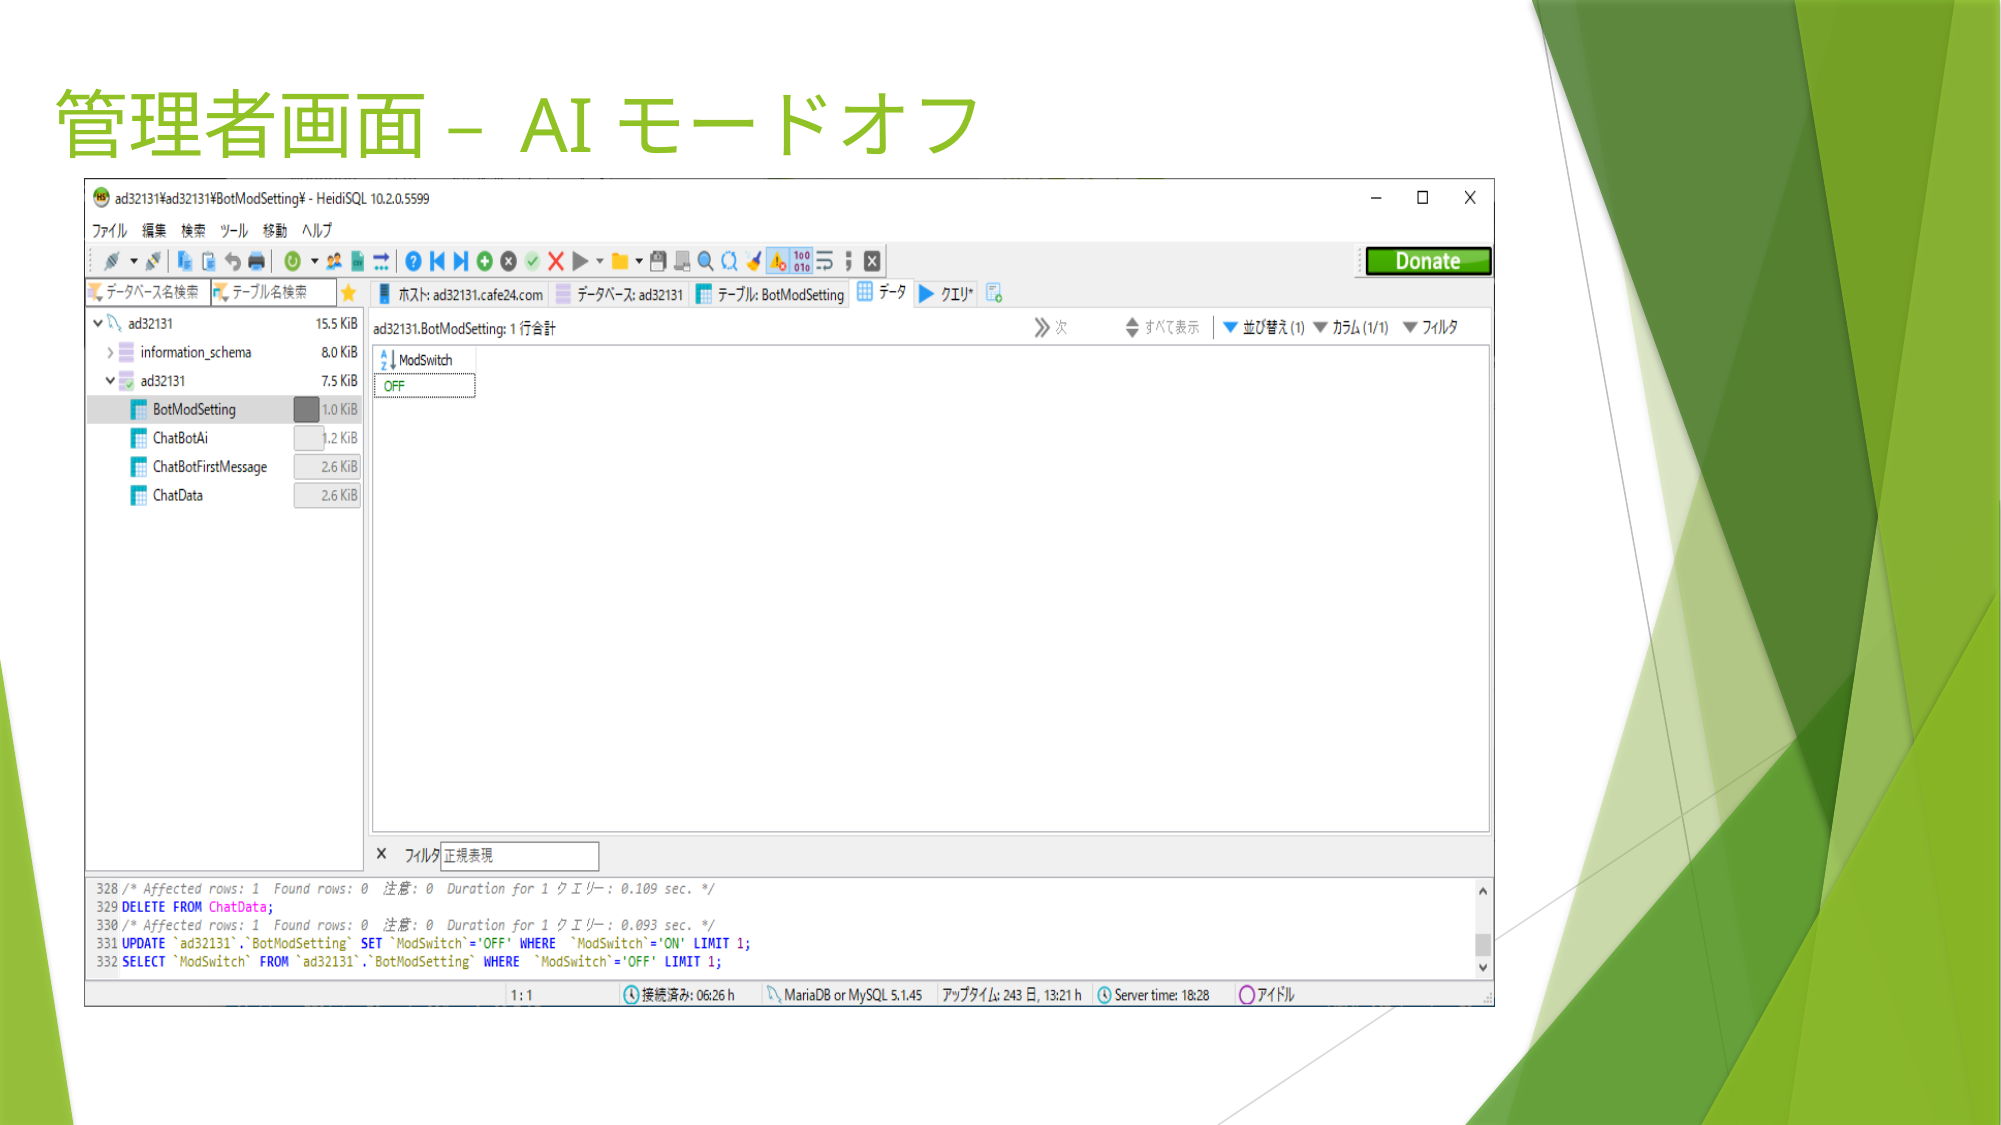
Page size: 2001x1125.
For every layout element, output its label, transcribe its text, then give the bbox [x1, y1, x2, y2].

picture [84, 177, 1496, 1007]
title 管理者画面 – AIモードオフ [38, 70, 1449, 287]
